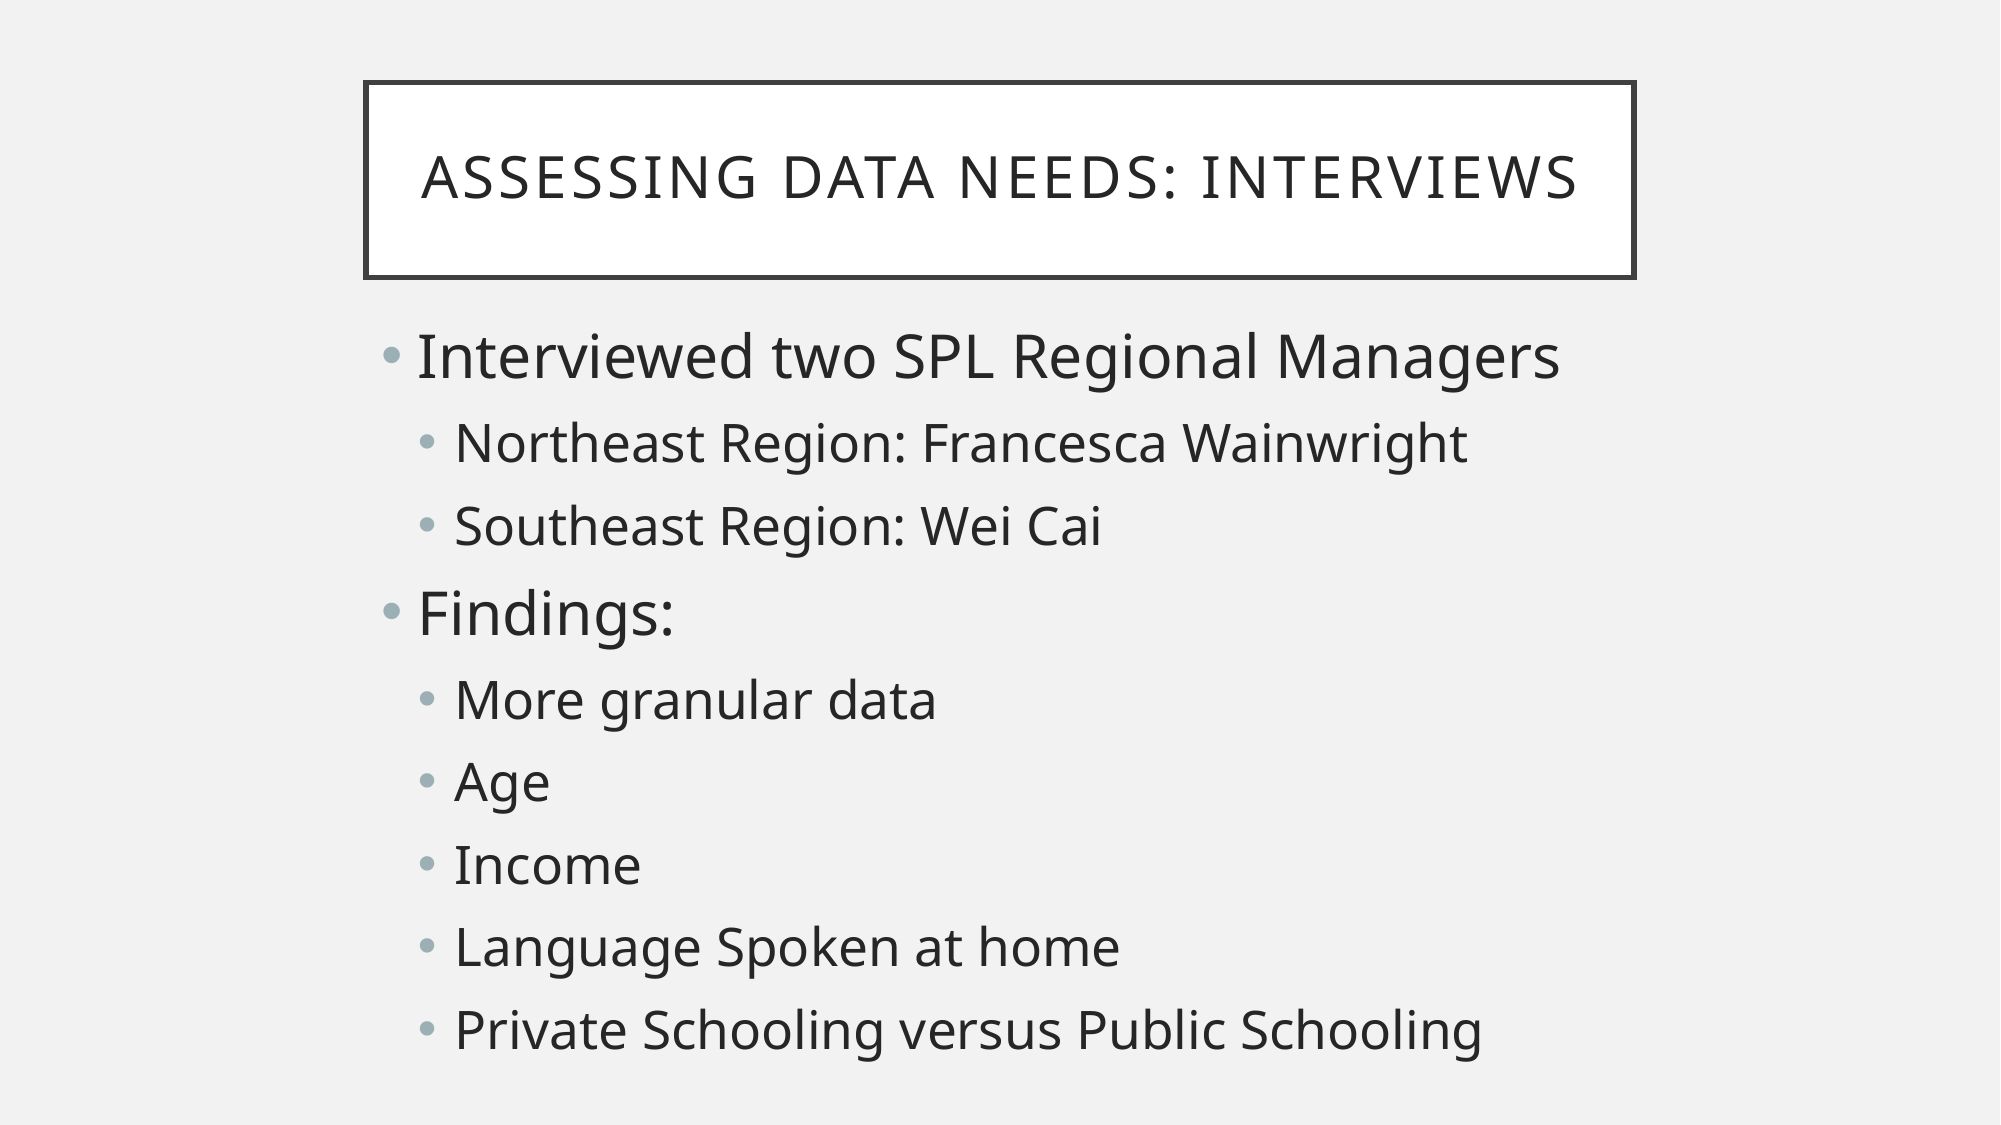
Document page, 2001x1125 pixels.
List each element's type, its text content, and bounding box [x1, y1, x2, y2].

list Interviewed two SPL Regional Managers Northeast Region: Francesca Wainwright Southeast Region: Wei Cai Findings: More granular data Age Income Language Spoken at home Private Schooling versus Public Schooling [366, 310, 1686, 1076]
title Assessing Data Needs: Interviews [363, 80, 1637, 280]
